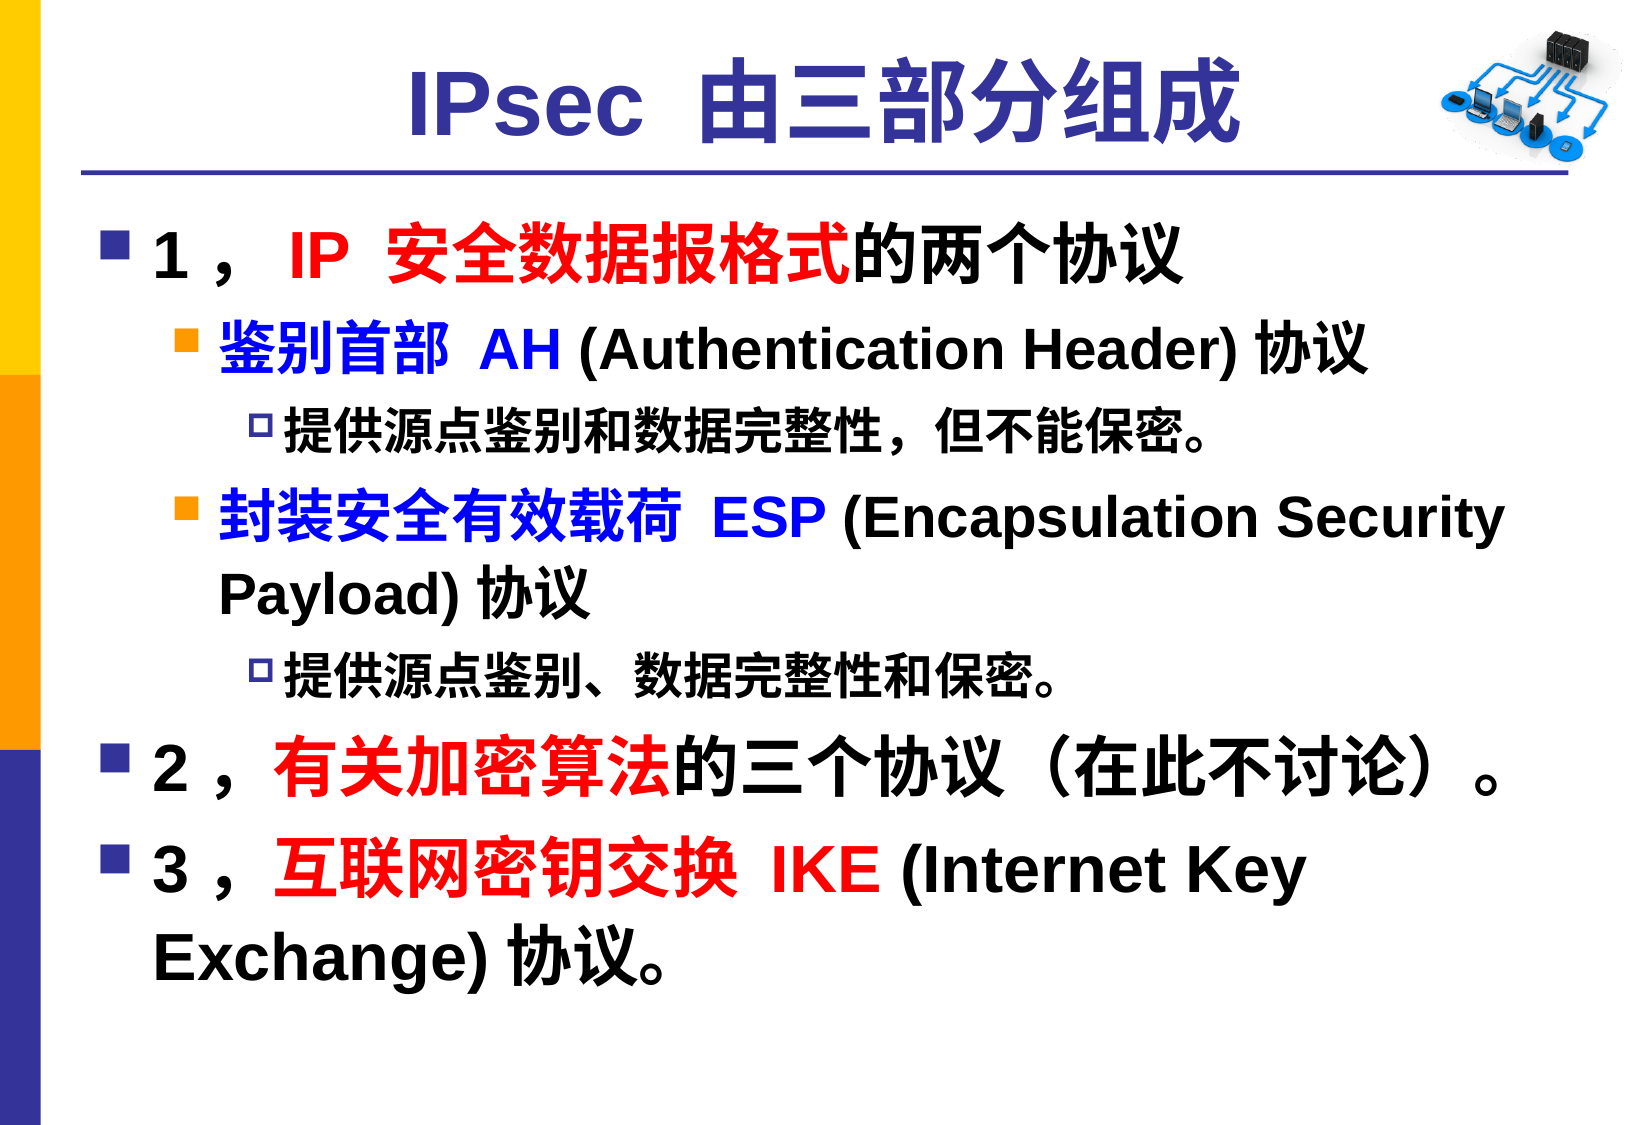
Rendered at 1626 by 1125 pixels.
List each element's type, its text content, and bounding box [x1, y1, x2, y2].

list 1，IP 安全数据报格式的两个协议 鉴别首部 AH (Authentication Header)协议 提供源点鉴别和数据完整性，但不能保密。 封装安全有效载荷 ESP (Encapsulation Security Payload)协议 提供源点鉴别、数据完整性和保密。 2，有关加密算法的三个协议（在此不讨论）。 3，互联网密钥交换 IKE (Internet Key Exchange)协议。 [81, 196, 1569, 1006]
picture [1438, 30, 1624, 165]
title IPsec 由三部分组成 [81, 30, 1569, 161]
